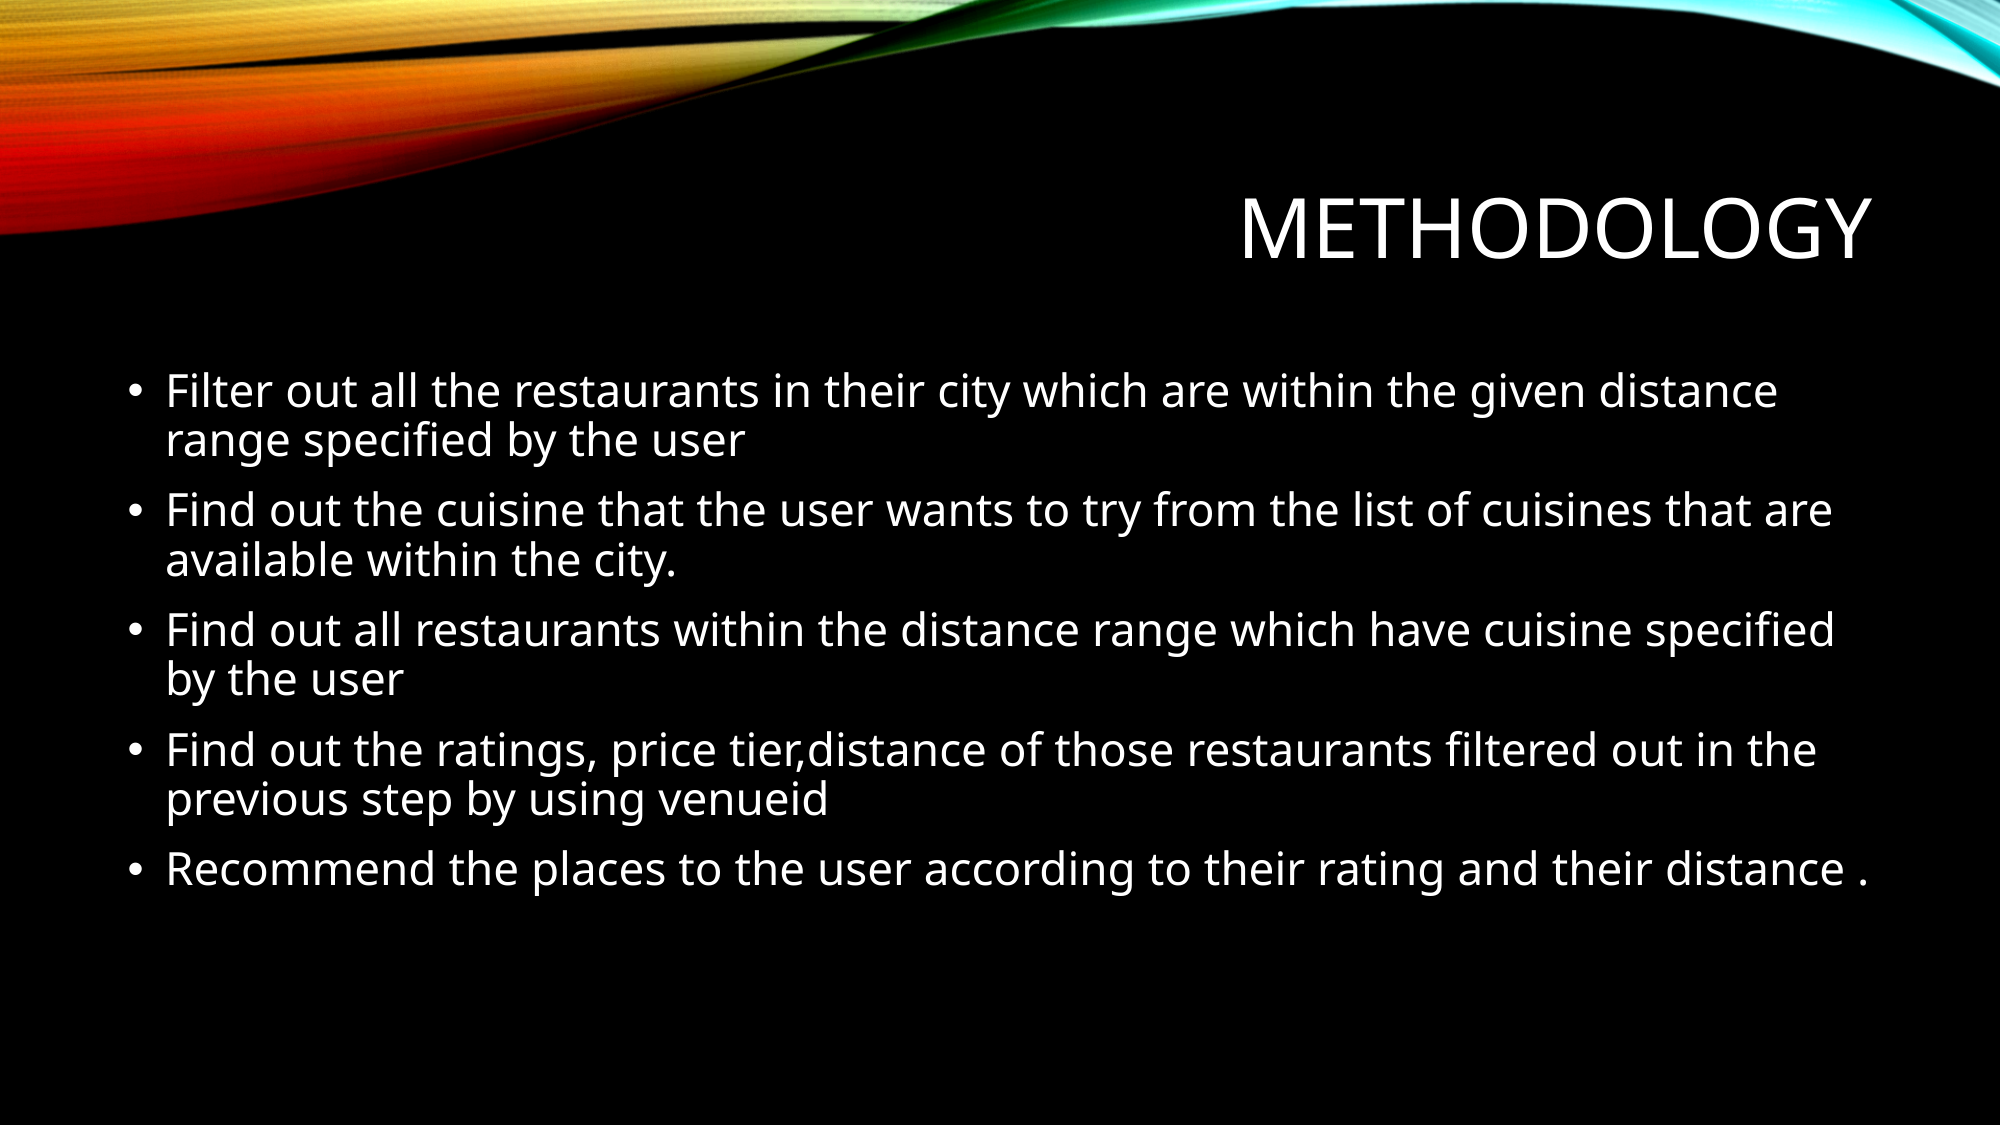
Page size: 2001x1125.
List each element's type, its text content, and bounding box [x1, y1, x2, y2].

picture [0, 0, 2000, 237]
list Filter out all the restaurants in their city which are within the given distance range specified by the user Find out the cuisine that the user wants to try from the list of cuisines that are available within the city. Find out all restaurants within the distance range which have cuisine specified by the user Find out the ratings, price tier,distance of those restaurants filtered out in the previous step by using venueid Recommend the places to the user according to their rating and their distance . [112, 360, 1888, 1021]
title METHODOLOGY [474, 125, 1888, 338]
